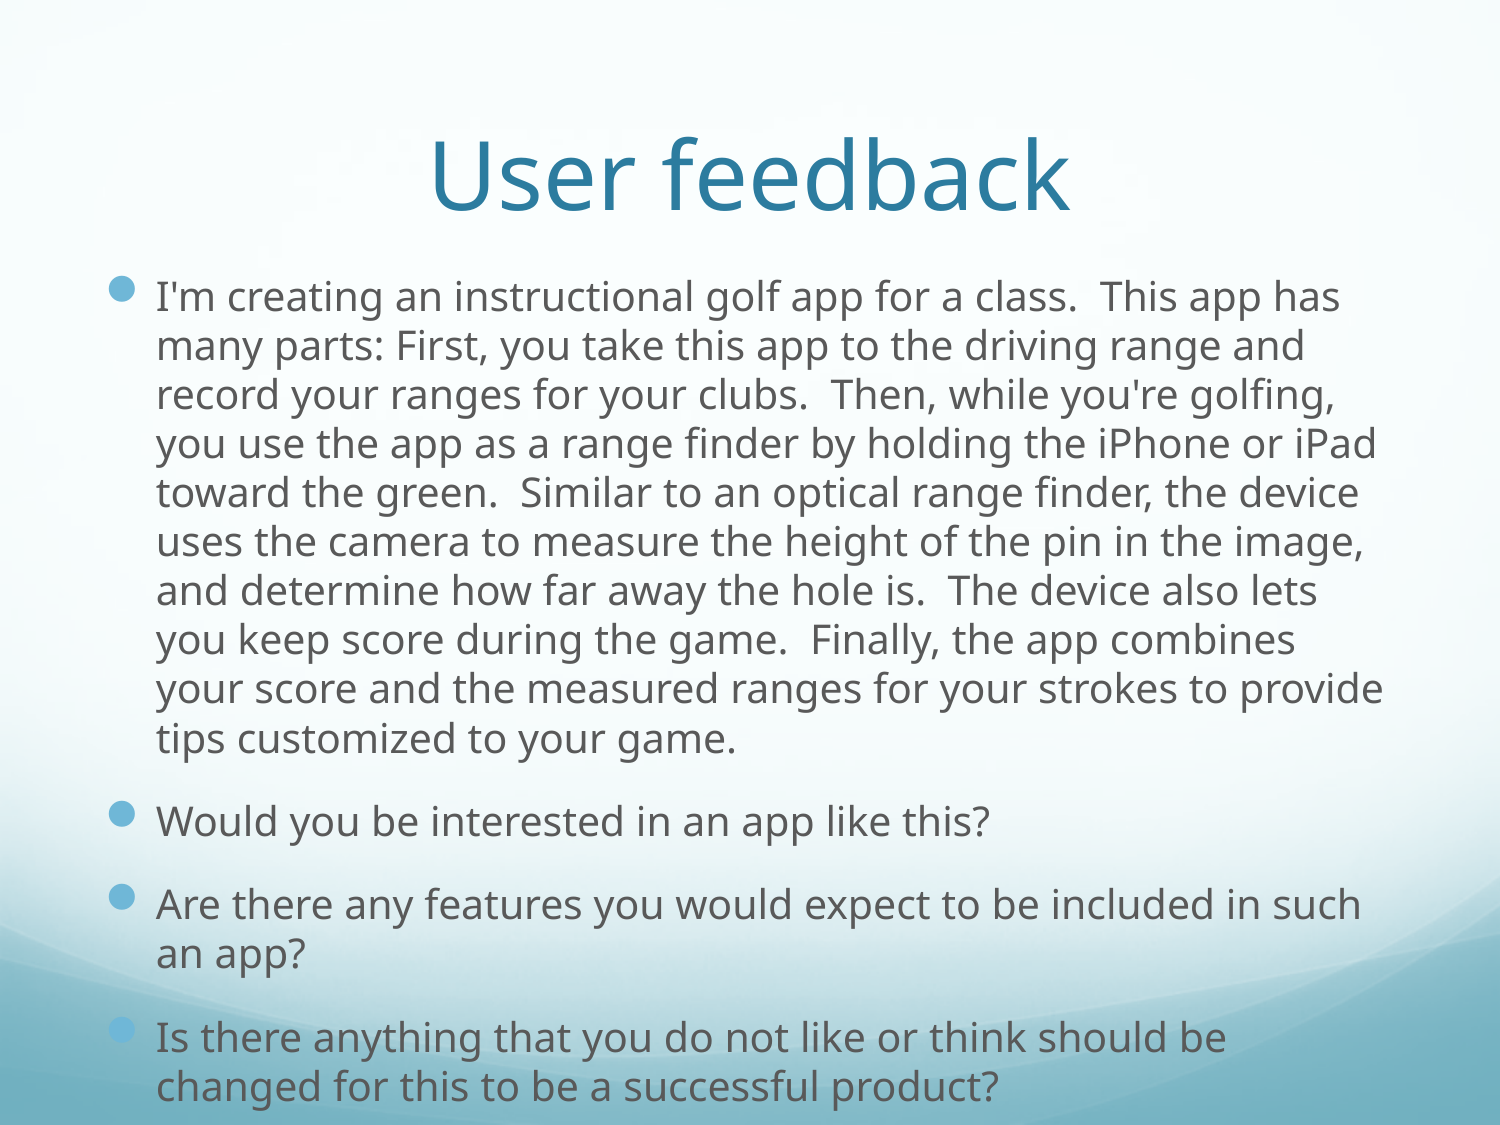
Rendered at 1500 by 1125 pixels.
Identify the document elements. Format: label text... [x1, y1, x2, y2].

list I'm creating an instructional golf app for a class. This app has many parts: First, you take this app to the driving range and record your ranges for your clubs. Then, while you're golfing, you use the app as a range finder by holding the iPhone or iPad toward the green. Similar to an optical range finder, the device uses the camera to measure the height of the pin in the image, and determine how far away the hole is. The device also lets you keep score during the game. Finally, the app combines your score and the measured ranges for your strokes to provide tips customized to your game. Would you be interested in an app like this? Are there any features you would expect to be included in such an app? Is there anything that you do not like or think should be changed for this to be a successful product? [90, 262, 1410, 1125]
title User feedback [90, 17, 1410, 237]
